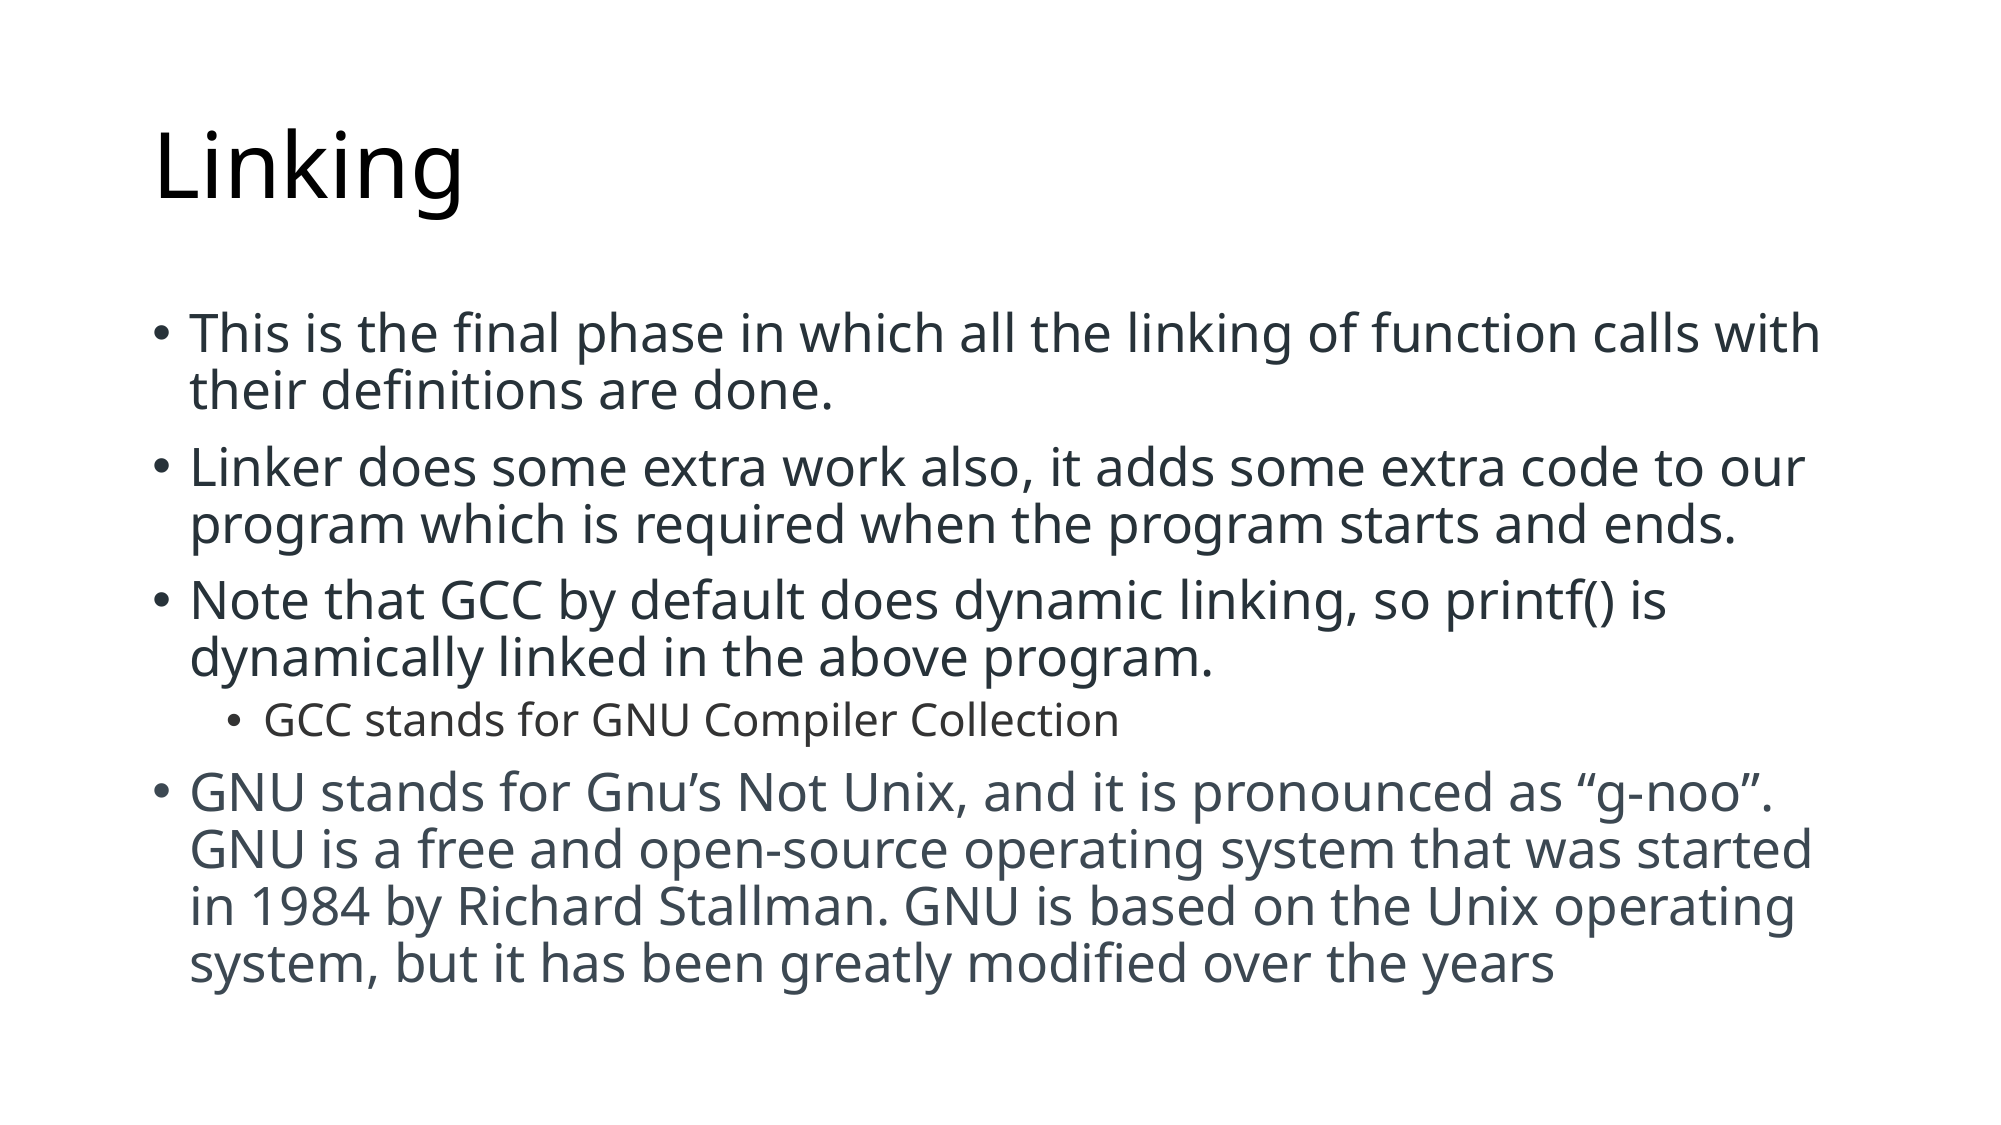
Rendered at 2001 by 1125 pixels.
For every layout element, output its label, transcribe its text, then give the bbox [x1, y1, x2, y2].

title Linking [137, 59, 1863, 278]
list This is the final phase in which all the linking of function calls with their definitions are done. Linker does some extra work also, it adds some extra code to our program which is required when the program starts and ends. Note that GCC by default does dynamic linking, so printf() is dynamically linked in the above program. GCC stands for GNU Compiler Collection GNU stands for Gnu’s Not Unix, and it is pronounced as “g-noo”. GNU is a free and open-source operating system that was started in 1984 by Richard Stallman. GNU is based on the Unix operating system, but it has been greatly modified over the years [137, 299, 1863, 1014]
